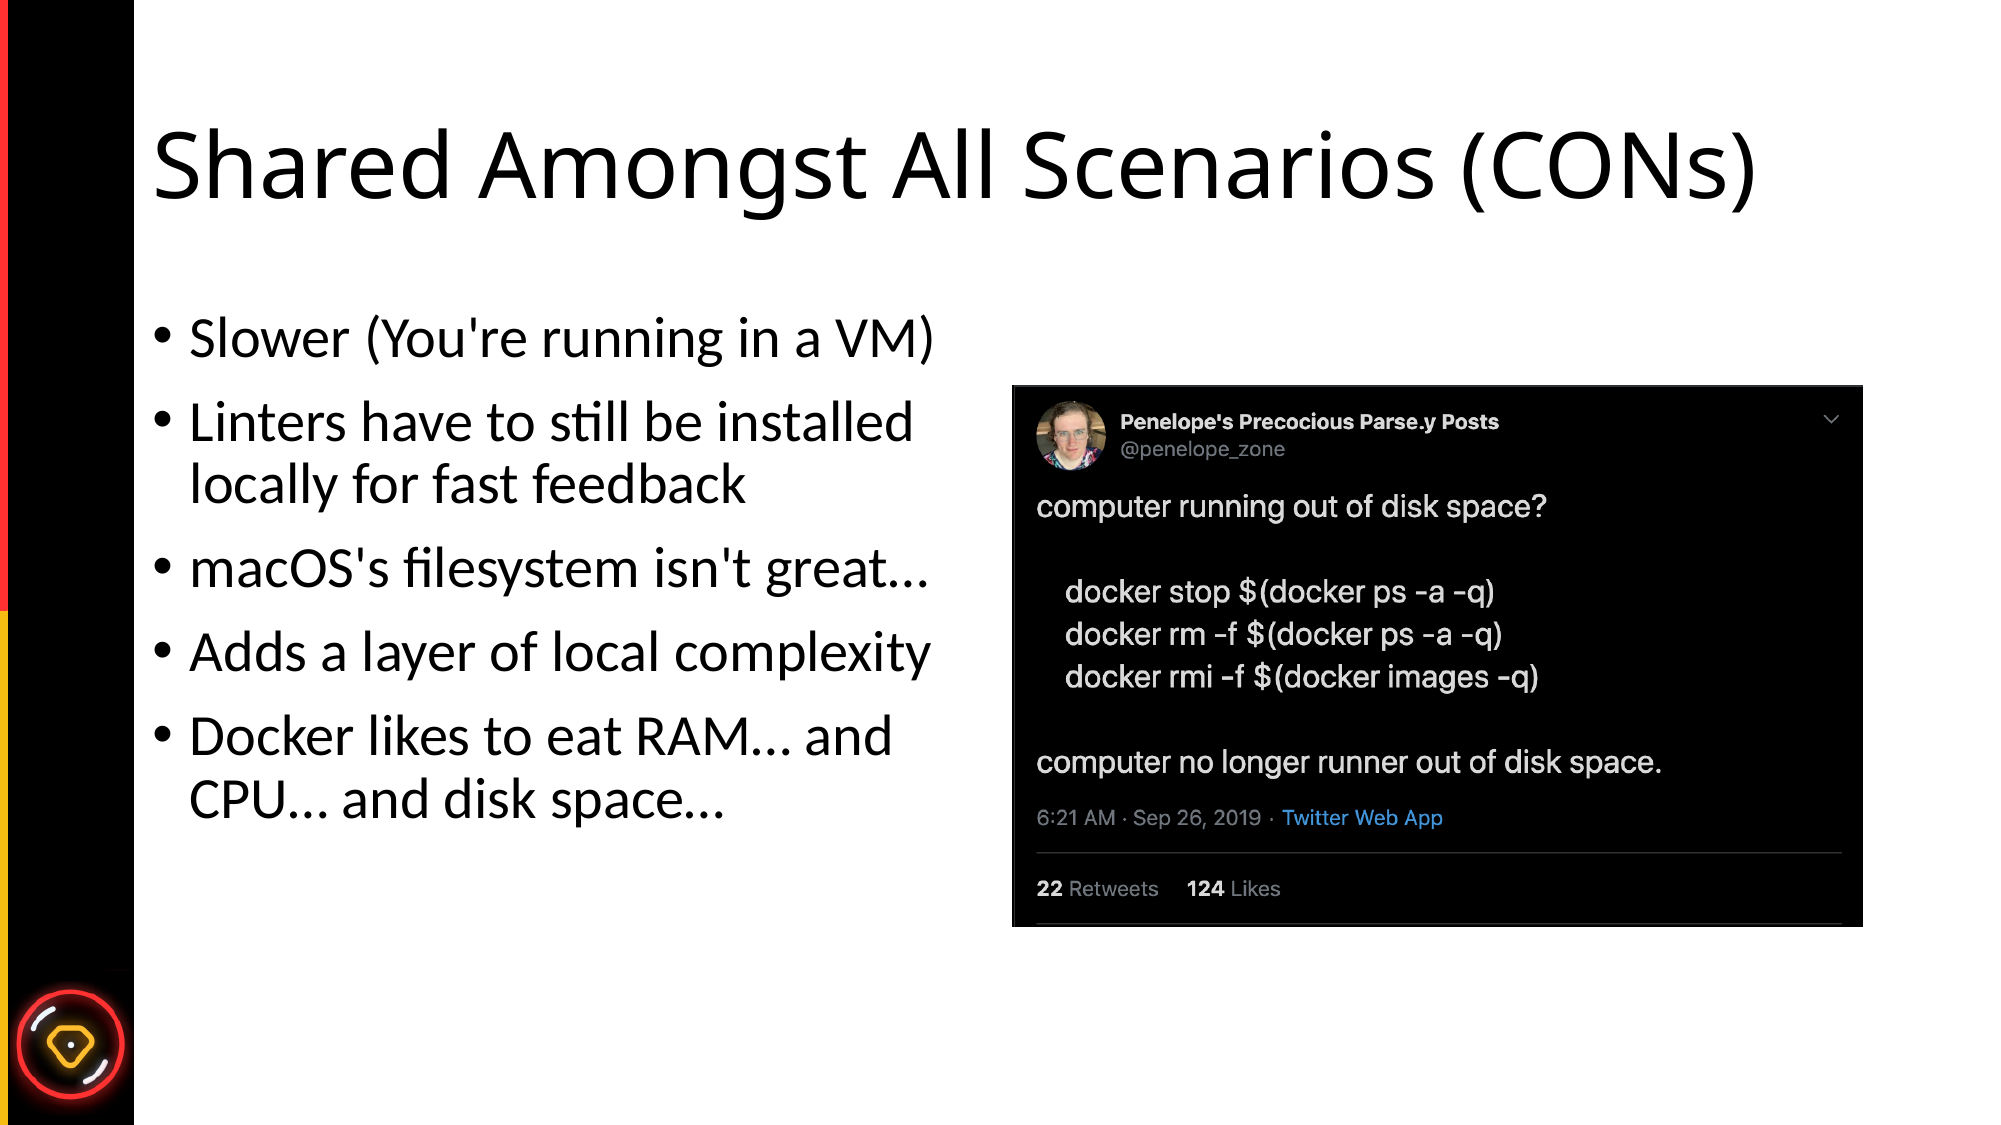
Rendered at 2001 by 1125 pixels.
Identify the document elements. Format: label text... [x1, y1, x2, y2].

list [1012, 385, 1863, 927]
title Shared Amongst All Scenarios (CONs) [137, 59, 1863, 278]
picture [0, 0, 134, 1125]
list Slower (You're running in a VM) Linters have to still be installed locally for fast feedback macOS's filesystem isn't great… Adds a layer of local complexity Docker likes to eat RAM… and CPU… and disk space… [137, 299, 988, 1014]
